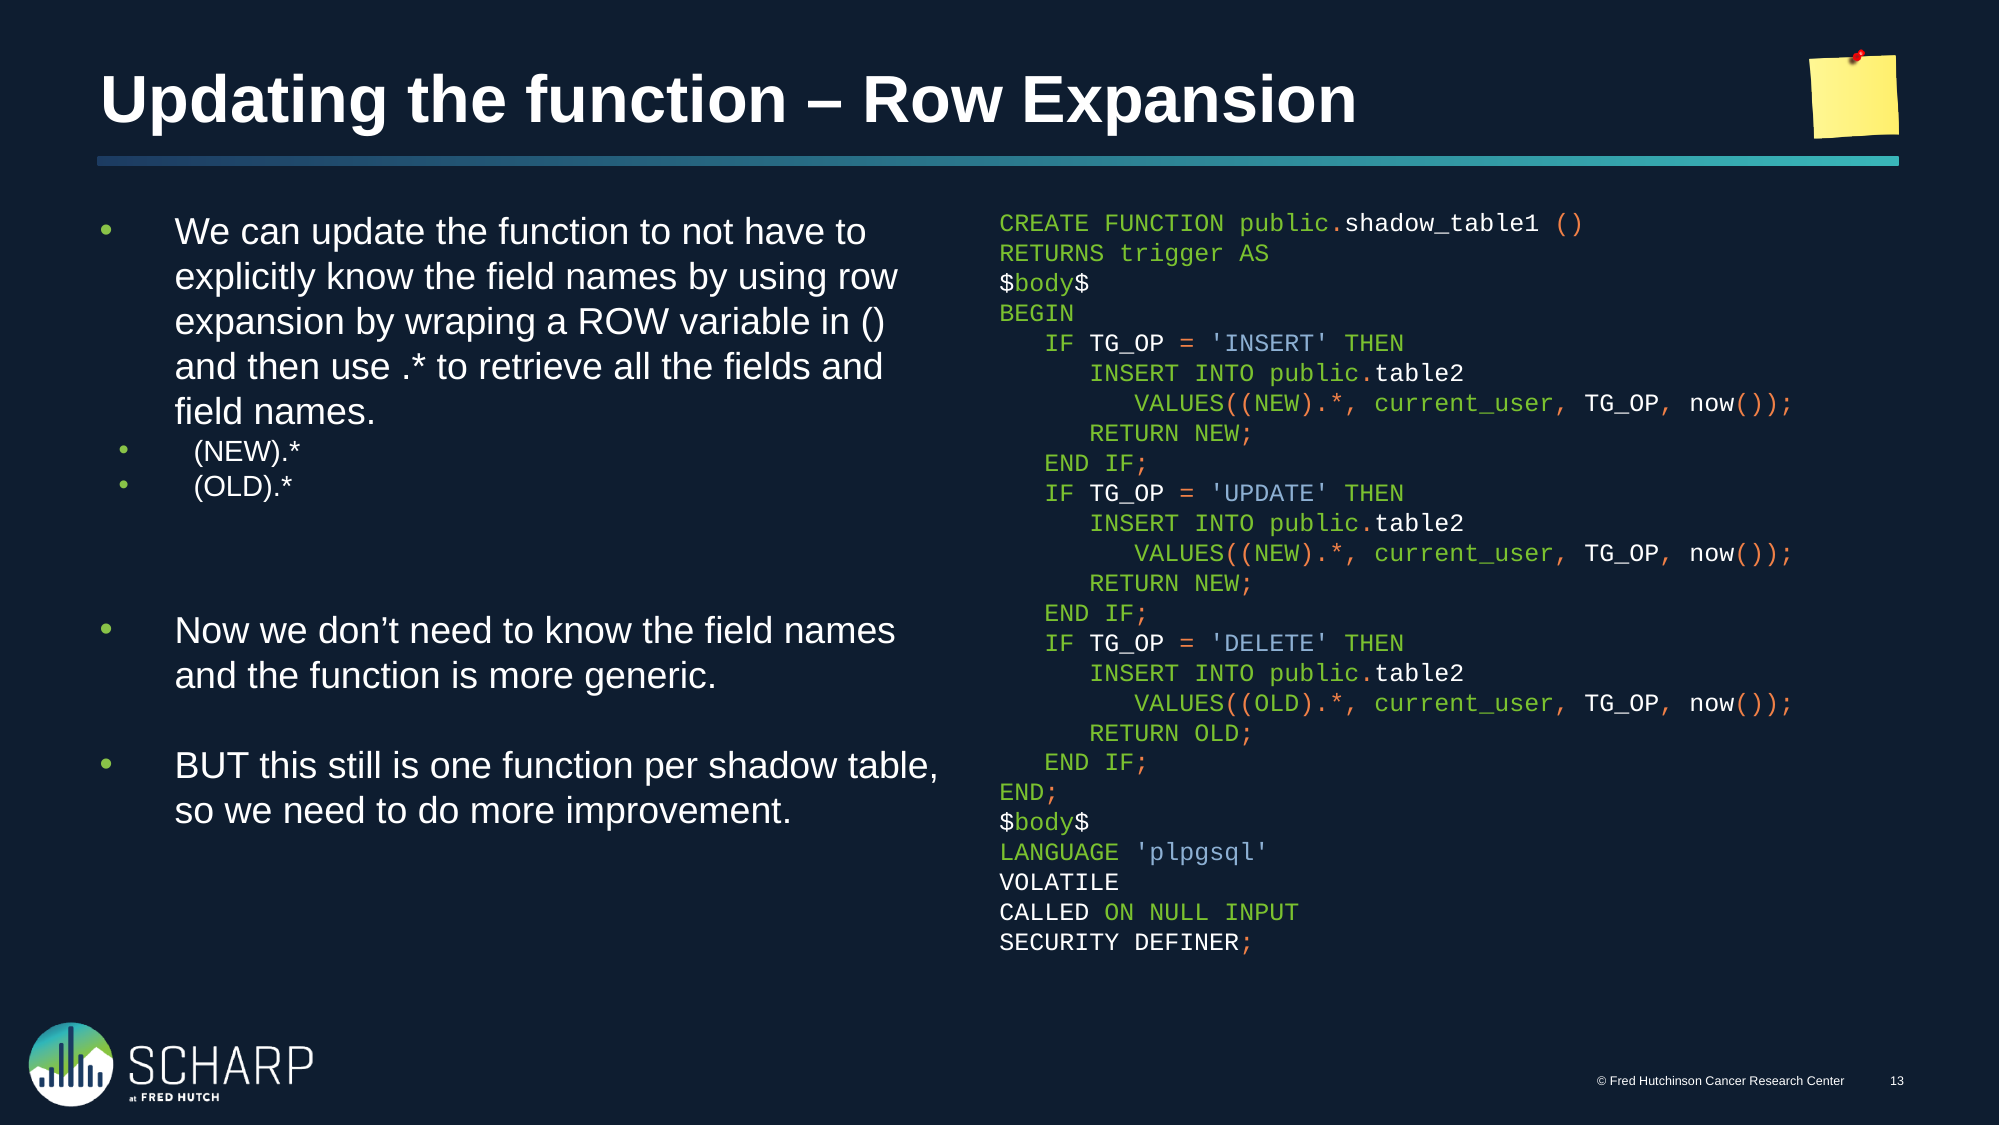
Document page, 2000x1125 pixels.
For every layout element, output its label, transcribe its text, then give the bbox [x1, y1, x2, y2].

picture [1809, 49, 1899, 140]
title Updating the function – Row Expansion [100, 23, 1899, 136]
list We can update the function to not have to explicitly know the field names by using row expansion by wraping a ROW variable in () and then use .* to retrieve all the fields and field names. (NEW).* (OLD).* Now we don’t need to know the field names and the function is more generic. BUT this still is one function per shadow table, so we need to do more improvement. [99, 206, 948, 1002]
slide_number 12 [1837, 1065, 1919, 1103]
picture [18, 1003, 324, 1125]
list CREATE FUNCTION public.shadow_table1 () RETURNS trigger AS $body$ BEGIN IF TG_OP = 'INSERT' THEN INSERT INTO public.table2 VALUES((NEW).*, current_user, TG_OP, now()); RETURN NEW; END IF; IF TG_OP = 'UPDATE' THEN INSERT INTO public.table2 VALUES((NEW).*, current_user, TG_OP, now()); RETURN NEW; END IF; IF TG_OP = 'DELETE' THEN INSERT INTO public.table2 VALUES((OLD).*, current_user, TG_OP, now()); RETURN OLD; END IF; END; $body$ LANGUAGE 'plpgsql' VOLATILE CALLED ON NULL INPUT SECURITY DEFINER; [999, 206, 1900, 1002]
footer © Fred Hutchinson Cancer Research Center [1288, 1065, 1837, 1103]
